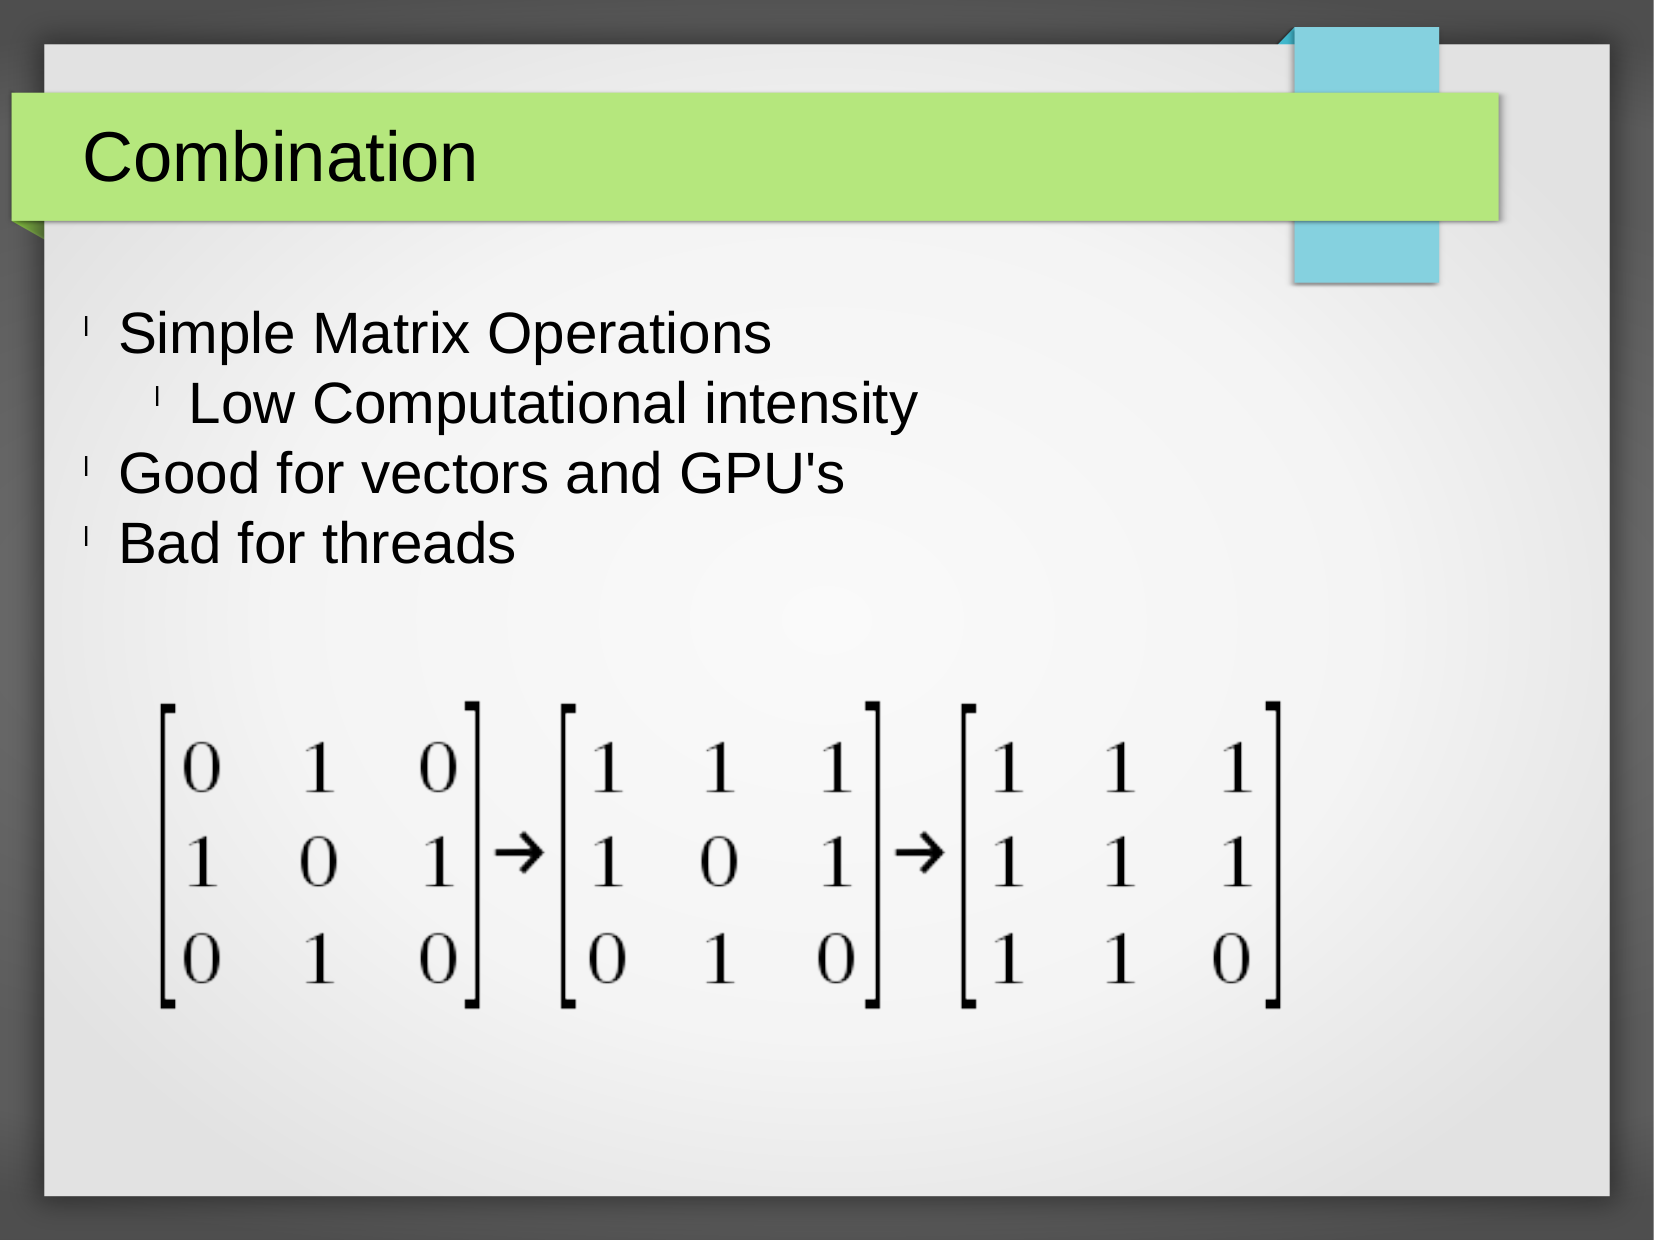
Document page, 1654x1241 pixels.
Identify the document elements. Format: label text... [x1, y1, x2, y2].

picture [0, 0, 1654, 1240]
text_box Simple Matrix Operations Low Computational intensity Good for vectors and GPU's Bad for threads [82, 295, 1571, 1015]
text_box Combination [82, 94, 1264, 213]
